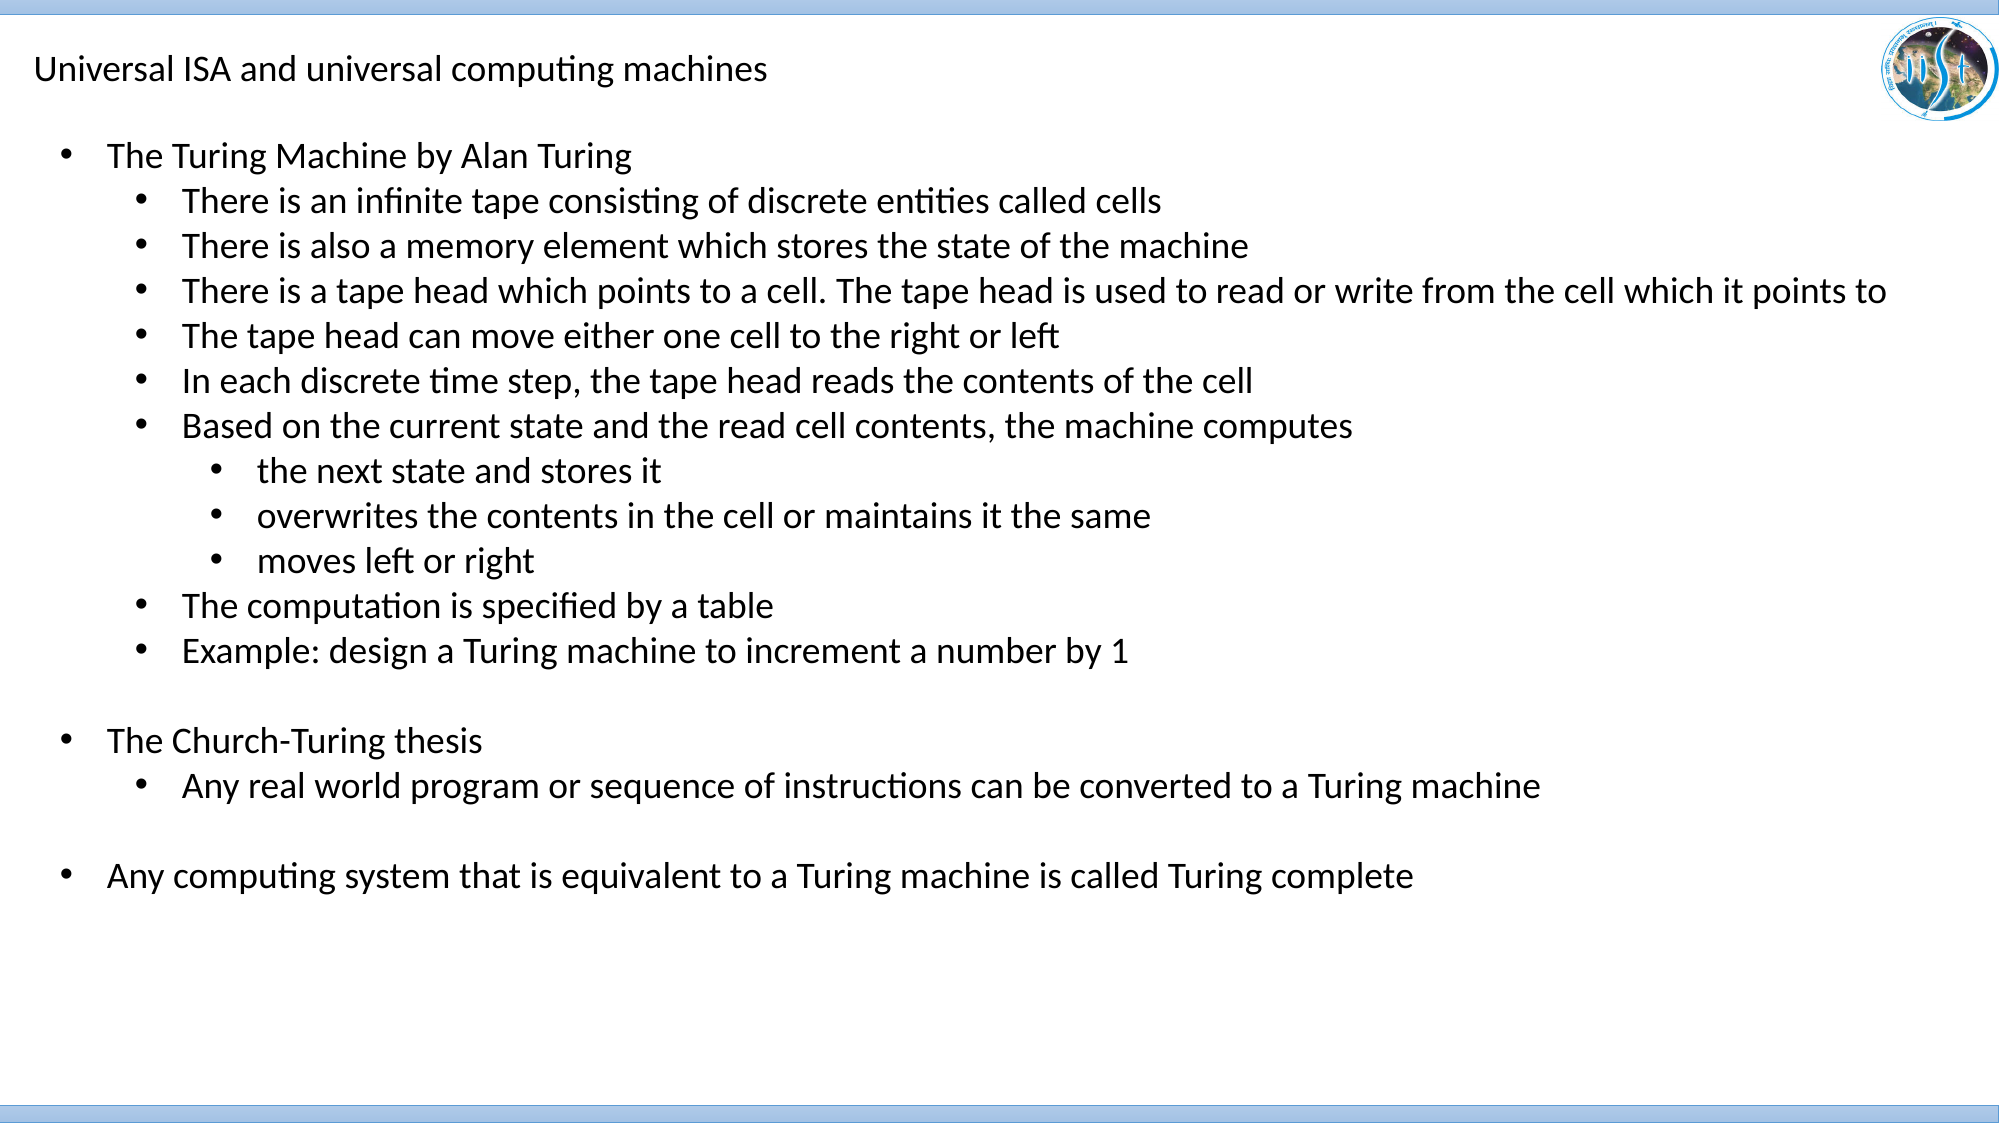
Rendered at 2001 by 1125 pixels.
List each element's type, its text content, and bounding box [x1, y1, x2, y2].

picture [1954, 79, 1999, 121]
text_box The Turing Machine by Alan Turing There is an infinite tape consisting of discrete entities called cells There is also a memory element which stores the state of the machine There is a tape head which points to a cell. The tape head is used to read or write from the cell which it points to The tape head can move either one cell to the right or left In each discrete time step, the tape head reads the contents of the cell Based on the current state and the read cell contents, the machine computes the next state and stores it overwrites the contents in the cell or maintains it the same moves left or right The computation is specified by a table Example: design a Turing machine to increment a number by 1 The Church-Turing thesis Any real world program or sequence of instructions can be converted to a Turing machine Any computing system that is equivalent to a Turing machine is called Turing complete [45, 123, 1958, 948]
text_box [0, 0, 1999, 15]
text_box [0, 1105, 1999, 1123]
text_box Universal ISA and universal computing machines [18, 36, 1862, 97]
picture [1881, 17, 1999, 121]
